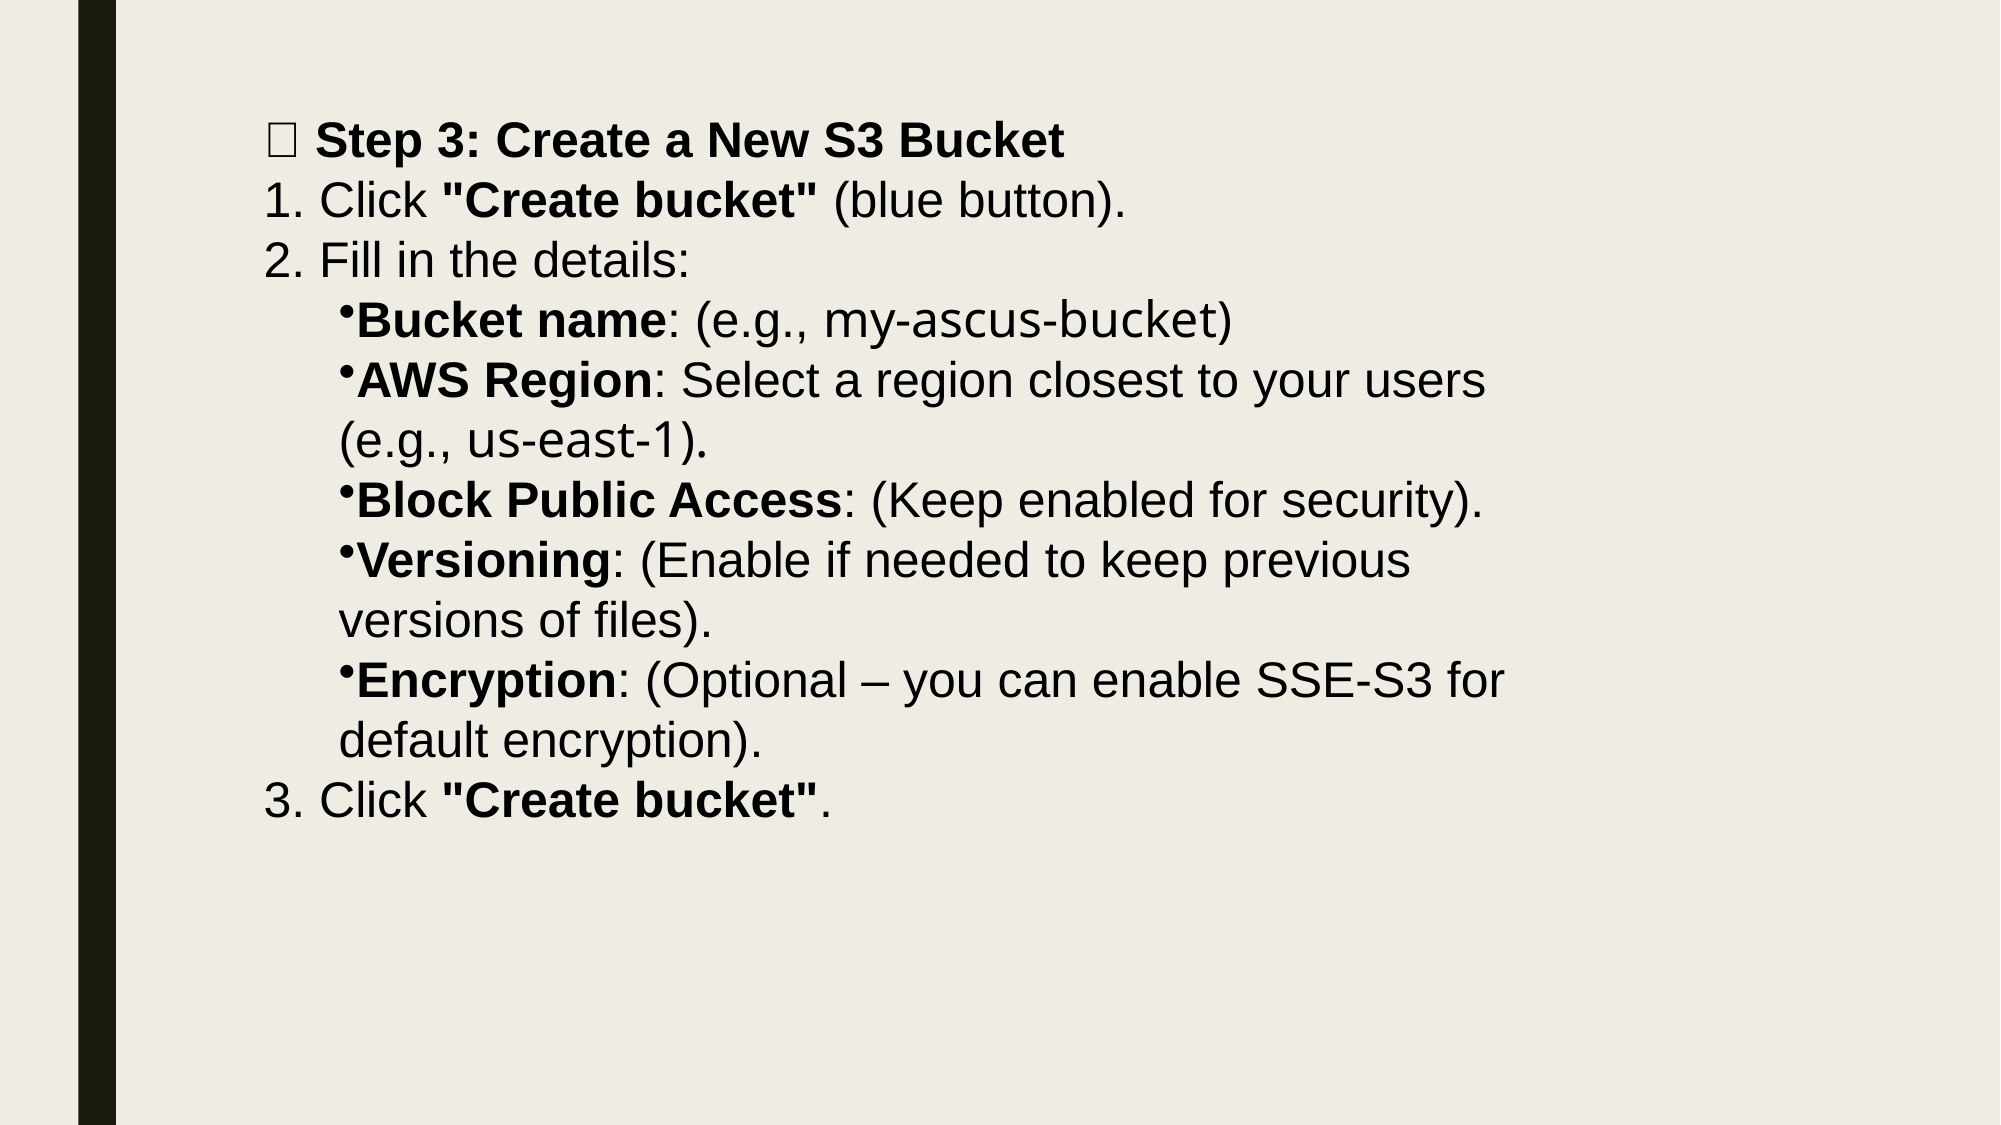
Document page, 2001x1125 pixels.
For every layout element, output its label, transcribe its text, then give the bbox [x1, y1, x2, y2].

title 🔹 Step 3: Create a New S3 Bucket Click "Create bucket" (blue button). Fill in the details: Bucket name: (e.g., my-ascus-bucket) AWS Region: Select a region closest to your users (e.g., us-east-1). Block Public Access: (Keep enabled for security). Versioning: (Enable if needed to keep previous versions of files). Encryption: (Optional – you can enable SSE-S3 for default encryption). Click "Create bucket". [248, 99, 1613, 895]
